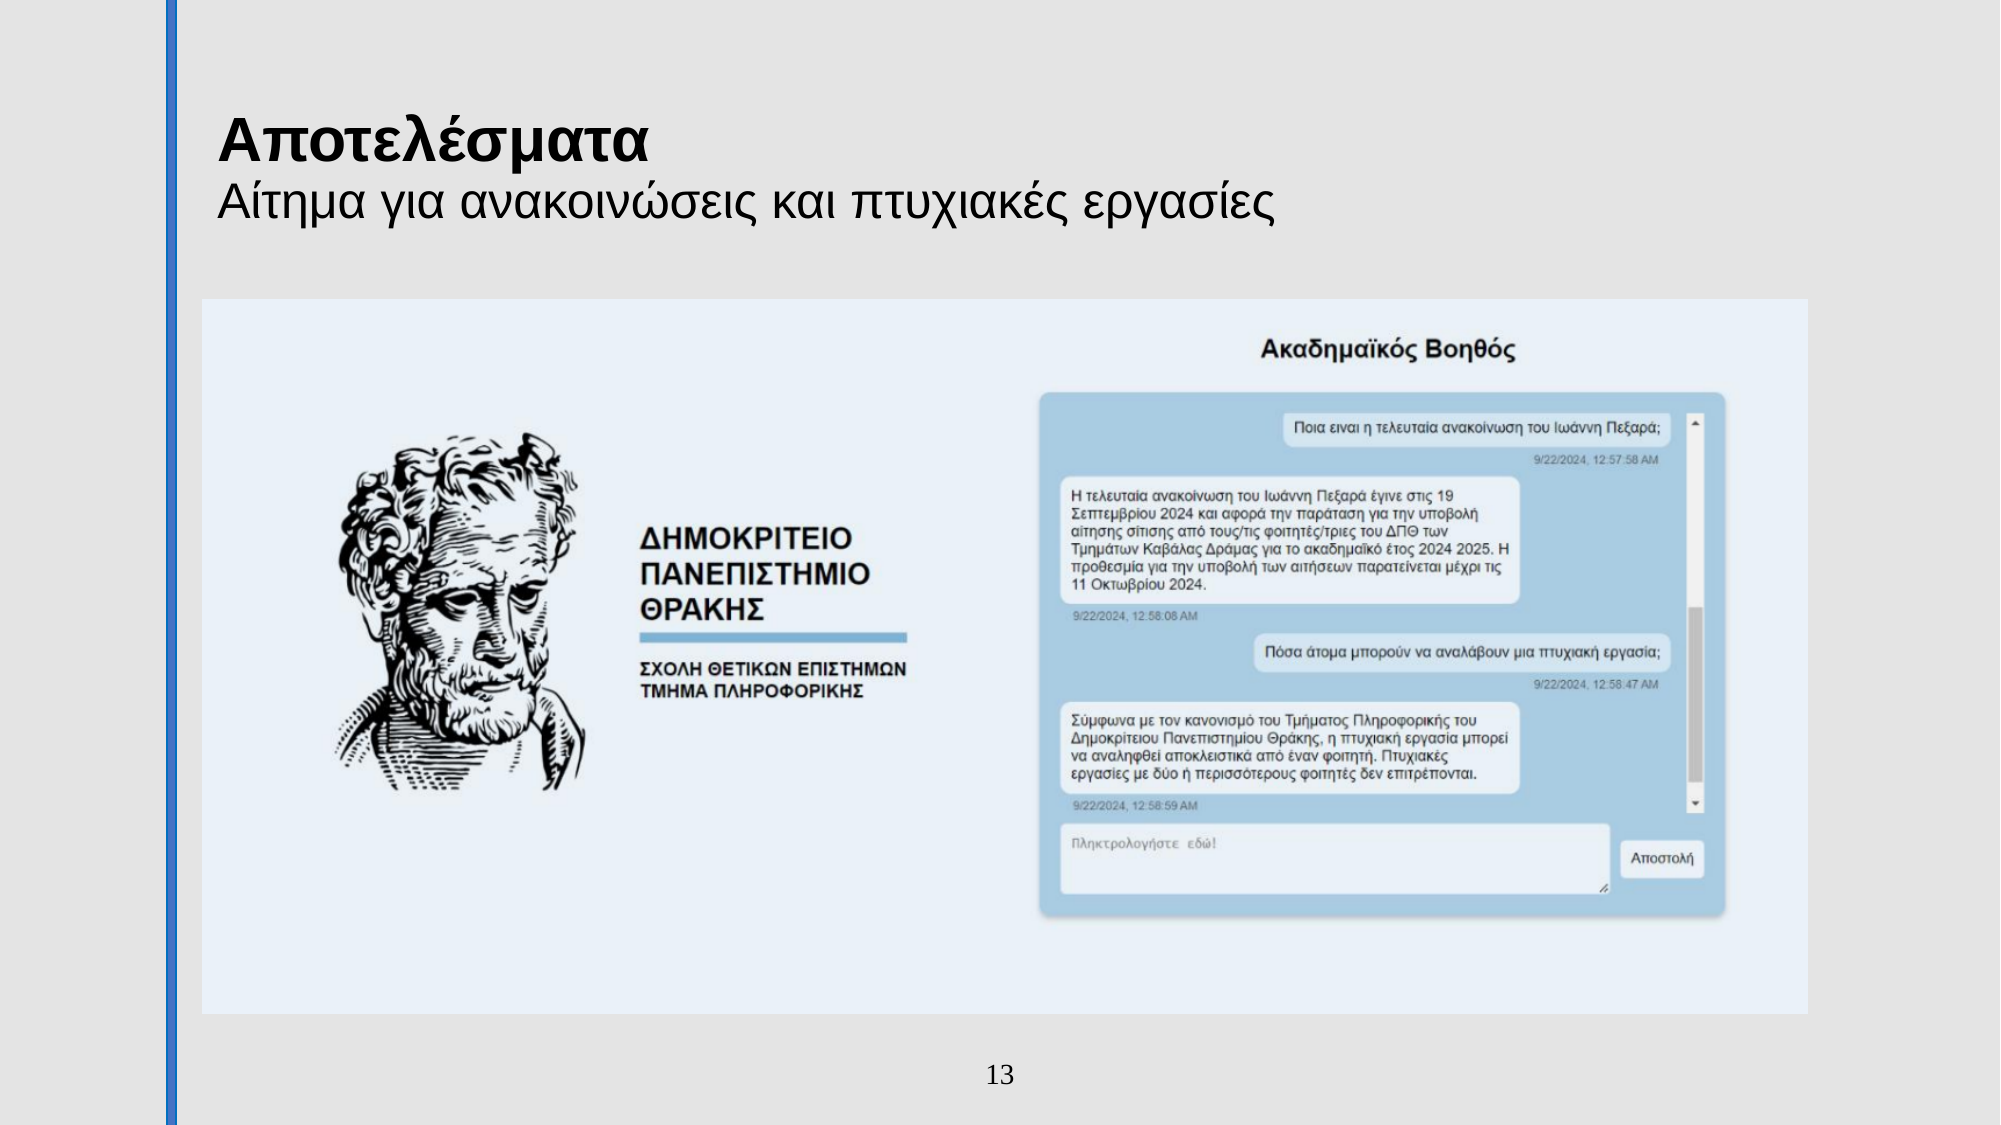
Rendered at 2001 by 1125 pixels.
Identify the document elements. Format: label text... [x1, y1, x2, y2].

text_box [166, 0, 177, 1125]
footer 13 [662, 1042, 1338, 1103]
title Αποτελέσματα Αίτημα για ανακοινώσεις και πτυχιακές εργασίες [202, 59, 1863, 278]
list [202, 299, 1808, 1014]
